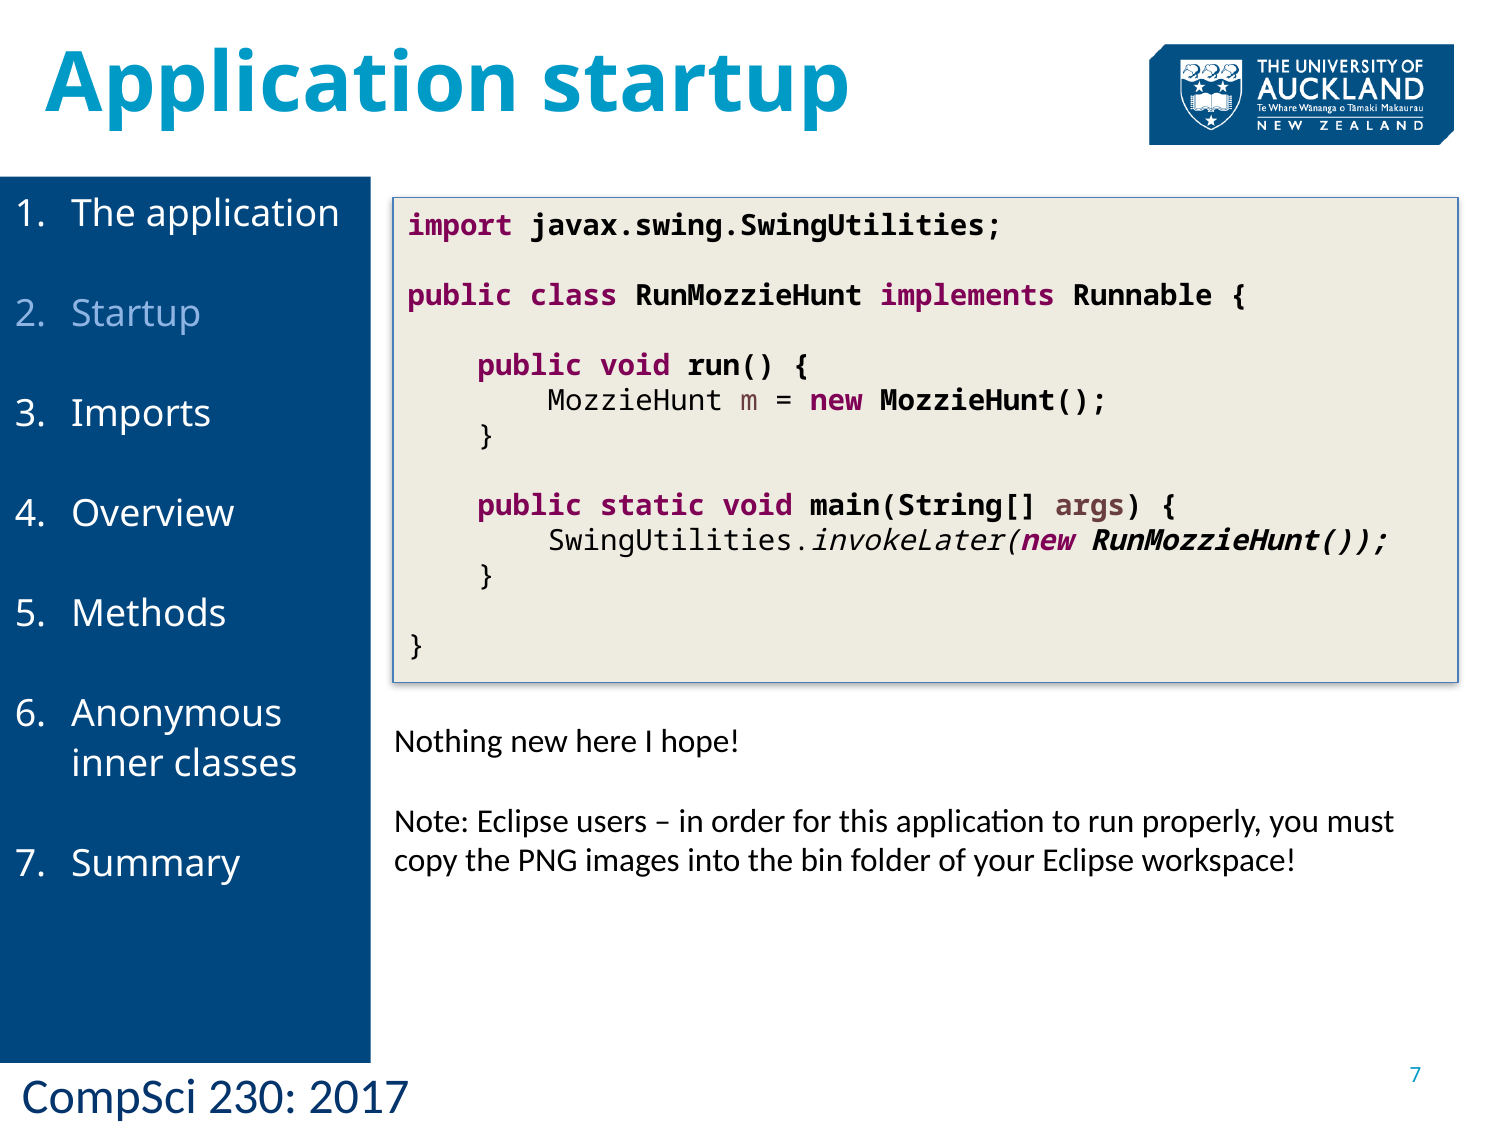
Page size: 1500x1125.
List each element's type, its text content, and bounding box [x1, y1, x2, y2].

slide_number 7 [1394, 1054, 1500, 1125]
picture [1149, 44, 1454, 145]
text_box Application startup [30, 21, 1100, 139]
text_box The application Startup Imports Overview Methods Anonymous inner classes Summary [0, 176, 371, 1063]
text_box Nothing new here I hope! Note: Eclipse users – in order for this application to run properly, you must copy the PNG images into the bin folder of your Eclipse workspace! [379, 711, 1428, 886]
list import javax.swing.SwingUtilities; public class RunMozzieHunt implements Runnable { public void run() { MozzieHunt m = new MozzieHunt(); } public static void main(String[] args) { SwingUtilities.invokeLater(new RunMozzieHunt()); } } [393, 199, 1500, 712]
